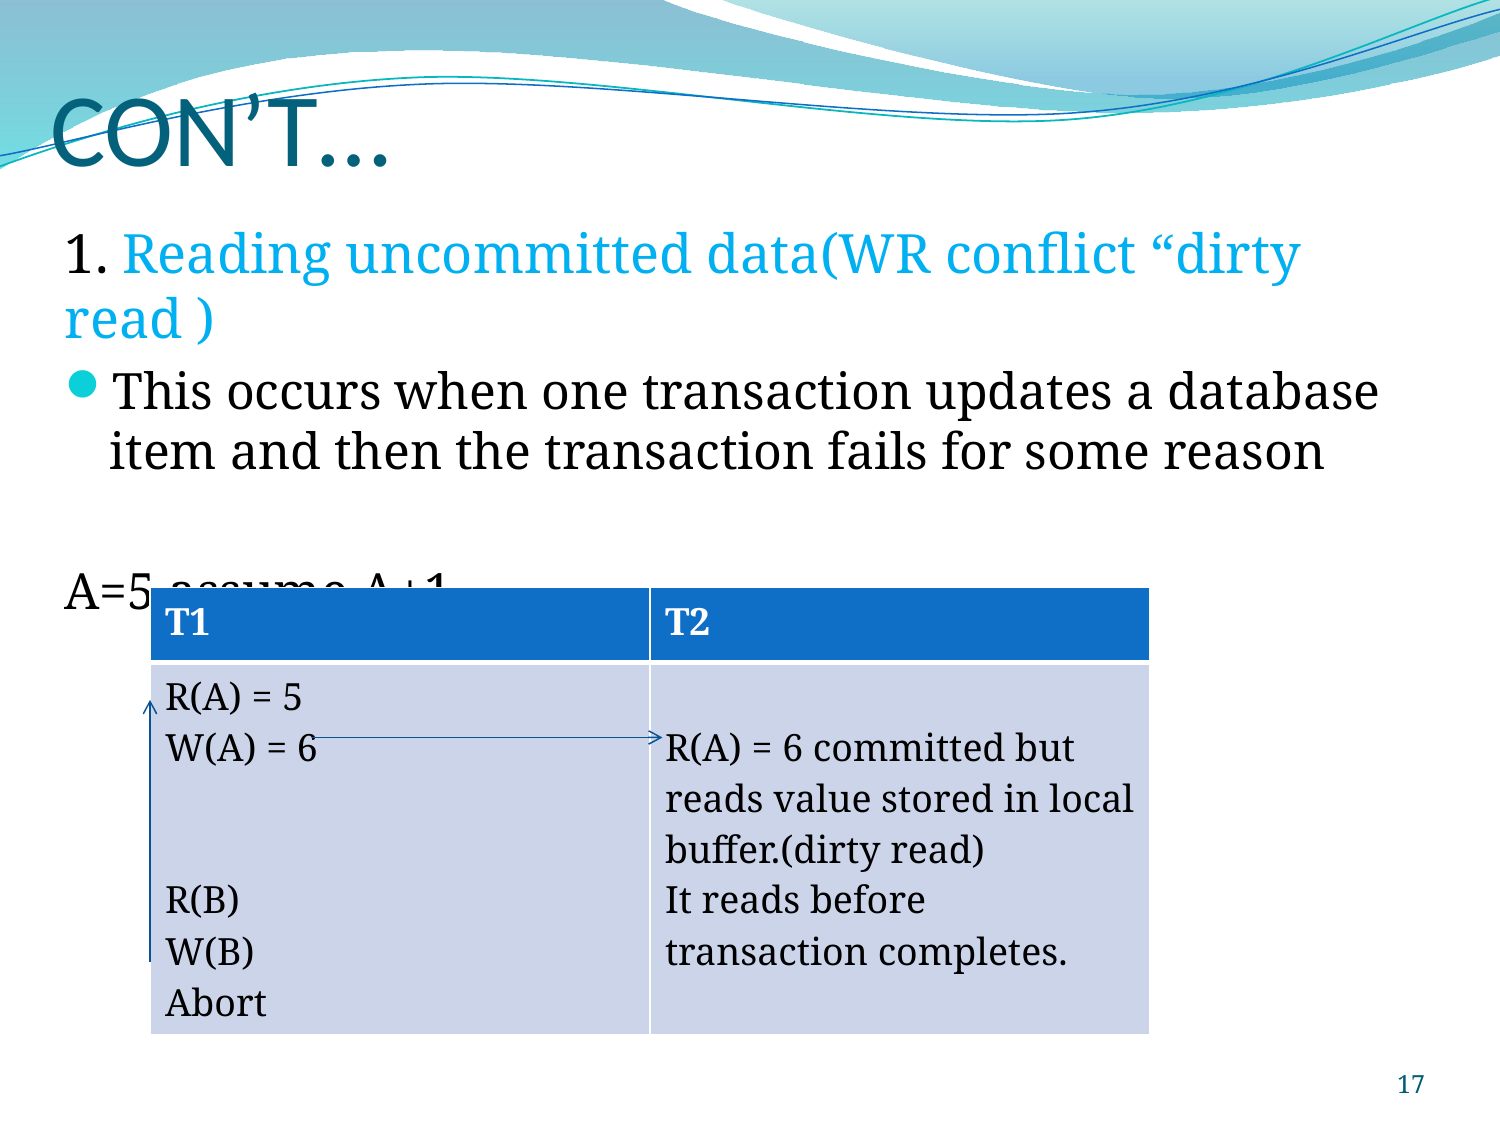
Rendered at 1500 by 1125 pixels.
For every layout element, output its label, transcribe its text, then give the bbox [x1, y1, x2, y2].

table_header T1 [151, 588, 649, 660]
table_cell [651, 741, 662, 747]
table_header T2 [651, 588, 1149, 660]
table_cell R(A) [314, 740, 649, 747]
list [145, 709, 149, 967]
table_cell R(A) = 6 committed but reads value stored in local buffer.(dirty read) It reads before transaction completes. [651, 665, 1149, 1034]
list 1. Reading uncommitted data(WR conflict “dirty read ) This occurs when one transaction updates a database item and then the transaction fails for some reason A=5 assume A+1 [50, 212, 1400, 1038]
table_cell R(A) = 5 W(A) = 6 R(B) W(B) Abort [151, 665, 649, 1034]
title CON’T… [50, 37, 1450, 188]
slide_number 17 [1299, 1042, 1425, 1103]
